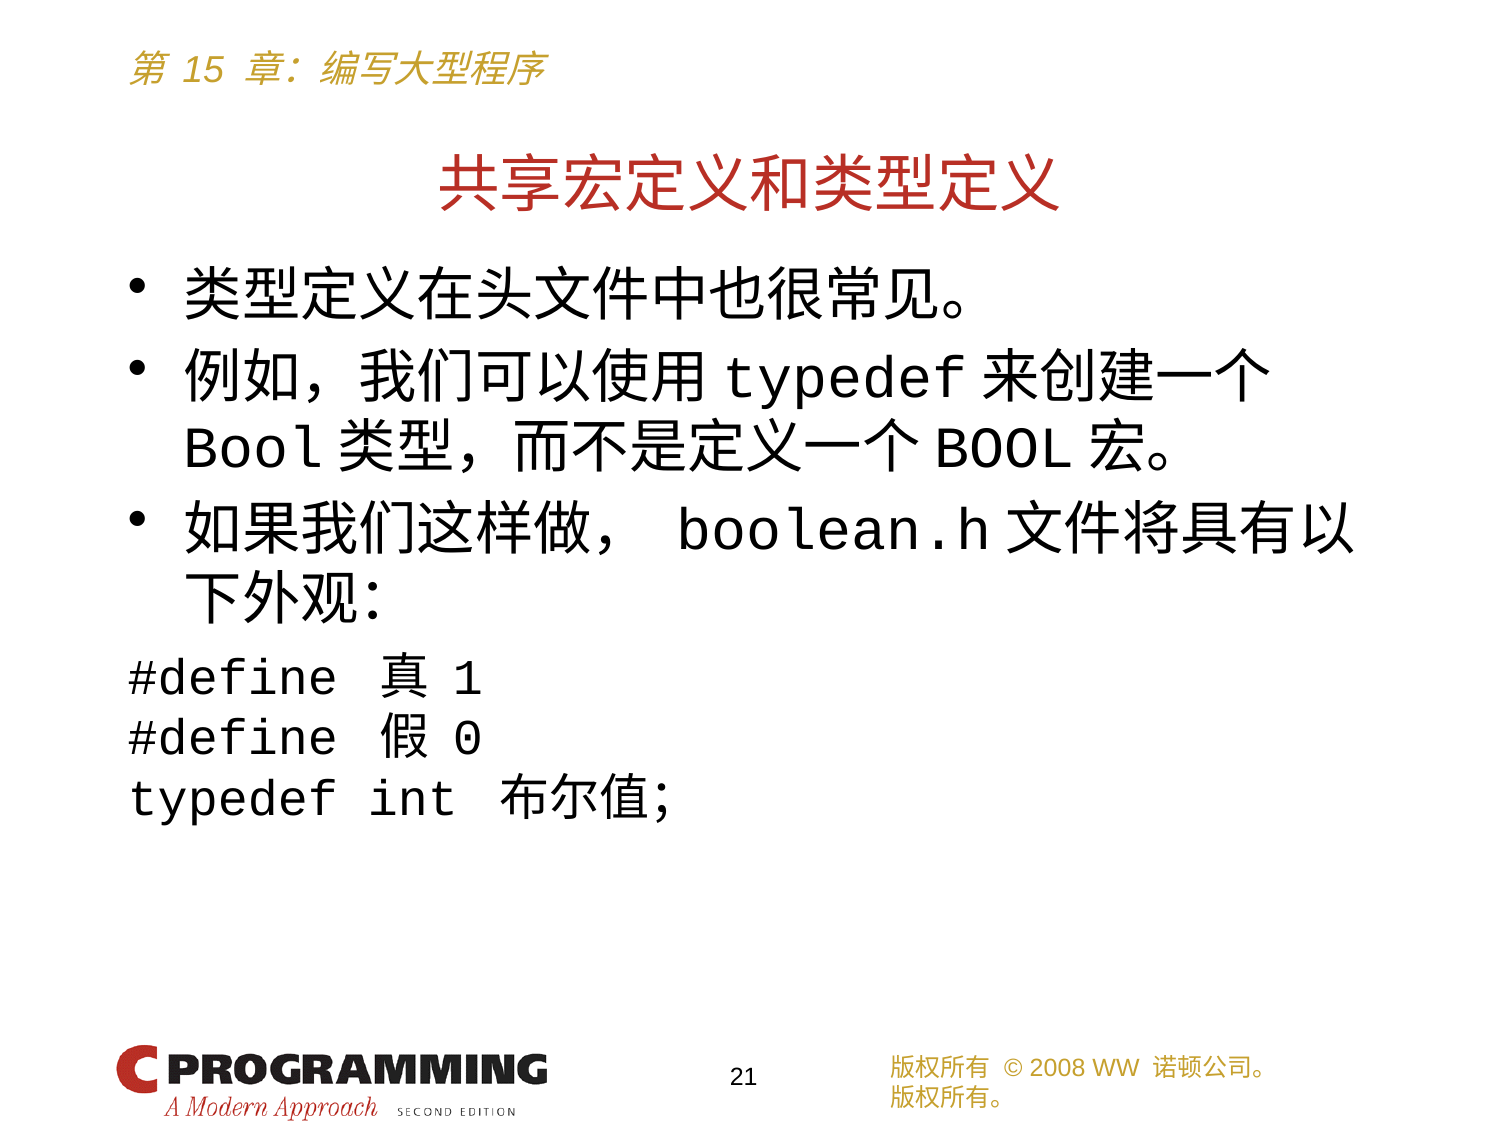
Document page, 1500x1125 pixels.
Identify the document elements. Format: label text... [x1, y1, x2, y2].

title 共享宏定义和类型定义 [75, 125, 1425, 238]
footer 版权所有 © 2008 WW 诺顿公司。 版权所有。 [874, 1043, 1388, 1119]
list 类型定义在头文件中也很常见。 例如，我们可以使用typedef来创建一个Bool类型，而不是定义一个BOOL宏。 如果我们这样做， boolean.h文件将具有以下外观： #define 真 1 #define 假 0 typedef int 布尔值； [112, 249, 1388, 1038]
slide_number 21 [687, 1049, 801, 1101]
picture [112, 1041, 550, 1123]
